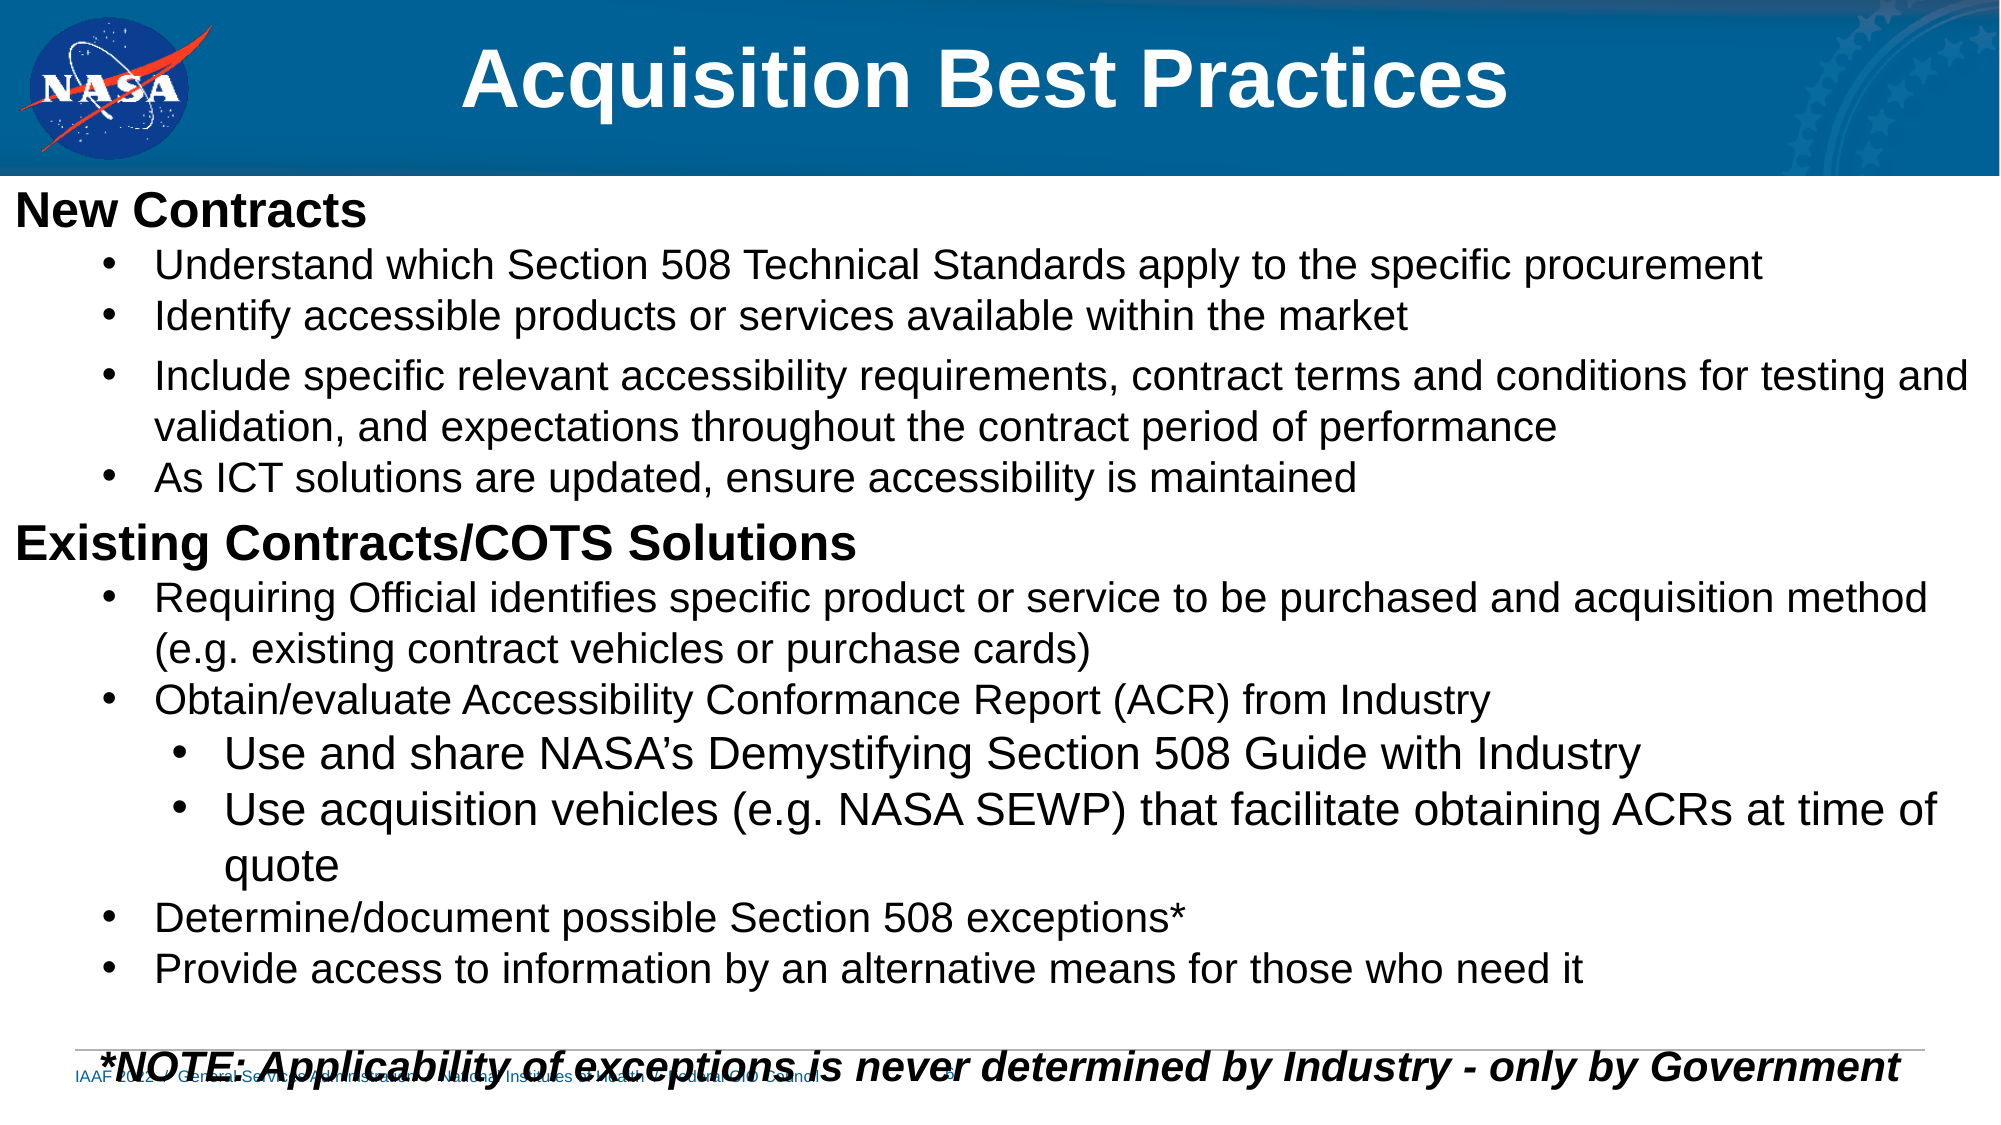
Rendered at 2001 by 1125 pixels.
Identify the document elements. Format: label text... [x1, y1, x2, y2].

title Acquisition Best Practices [395, 28, 1577, 127]
list New Contracts Understand which Section 508 Technical Standards apply to the specific procurement Identify accessible products or services available within the market Include specific relevant accessibility requirements, contract terms and conditions for testing and validation, and expectations throughout the contract period of performance As ICT solutions are updated, ensure accessibility is maintained Existing Contracts/COTS Solutions Requiring Official identifies specific product or service to be purchased and acquisition method (e.g. existing contract vehicles or purchase cards) Obtain/evaluate Accessibility Conformance Report (ACR) from Industry Use and share NASA’s Demystifying Section 508 Guide with Industry Use acquisition vehicles (e.g. NASA SEWP) that facilitate obtaining ACRs at time of quote Determine/document possible Section 508 exceptions* Provide access to information by an alternative means for those who need it *NOTE: Applicability of exceptions is never determined by Industry - only by Government [0, 169, 2000, 1103]
slide_number 6 [725, 1042, 1176, 1103]
picture [0, 0, 2000, 169]
